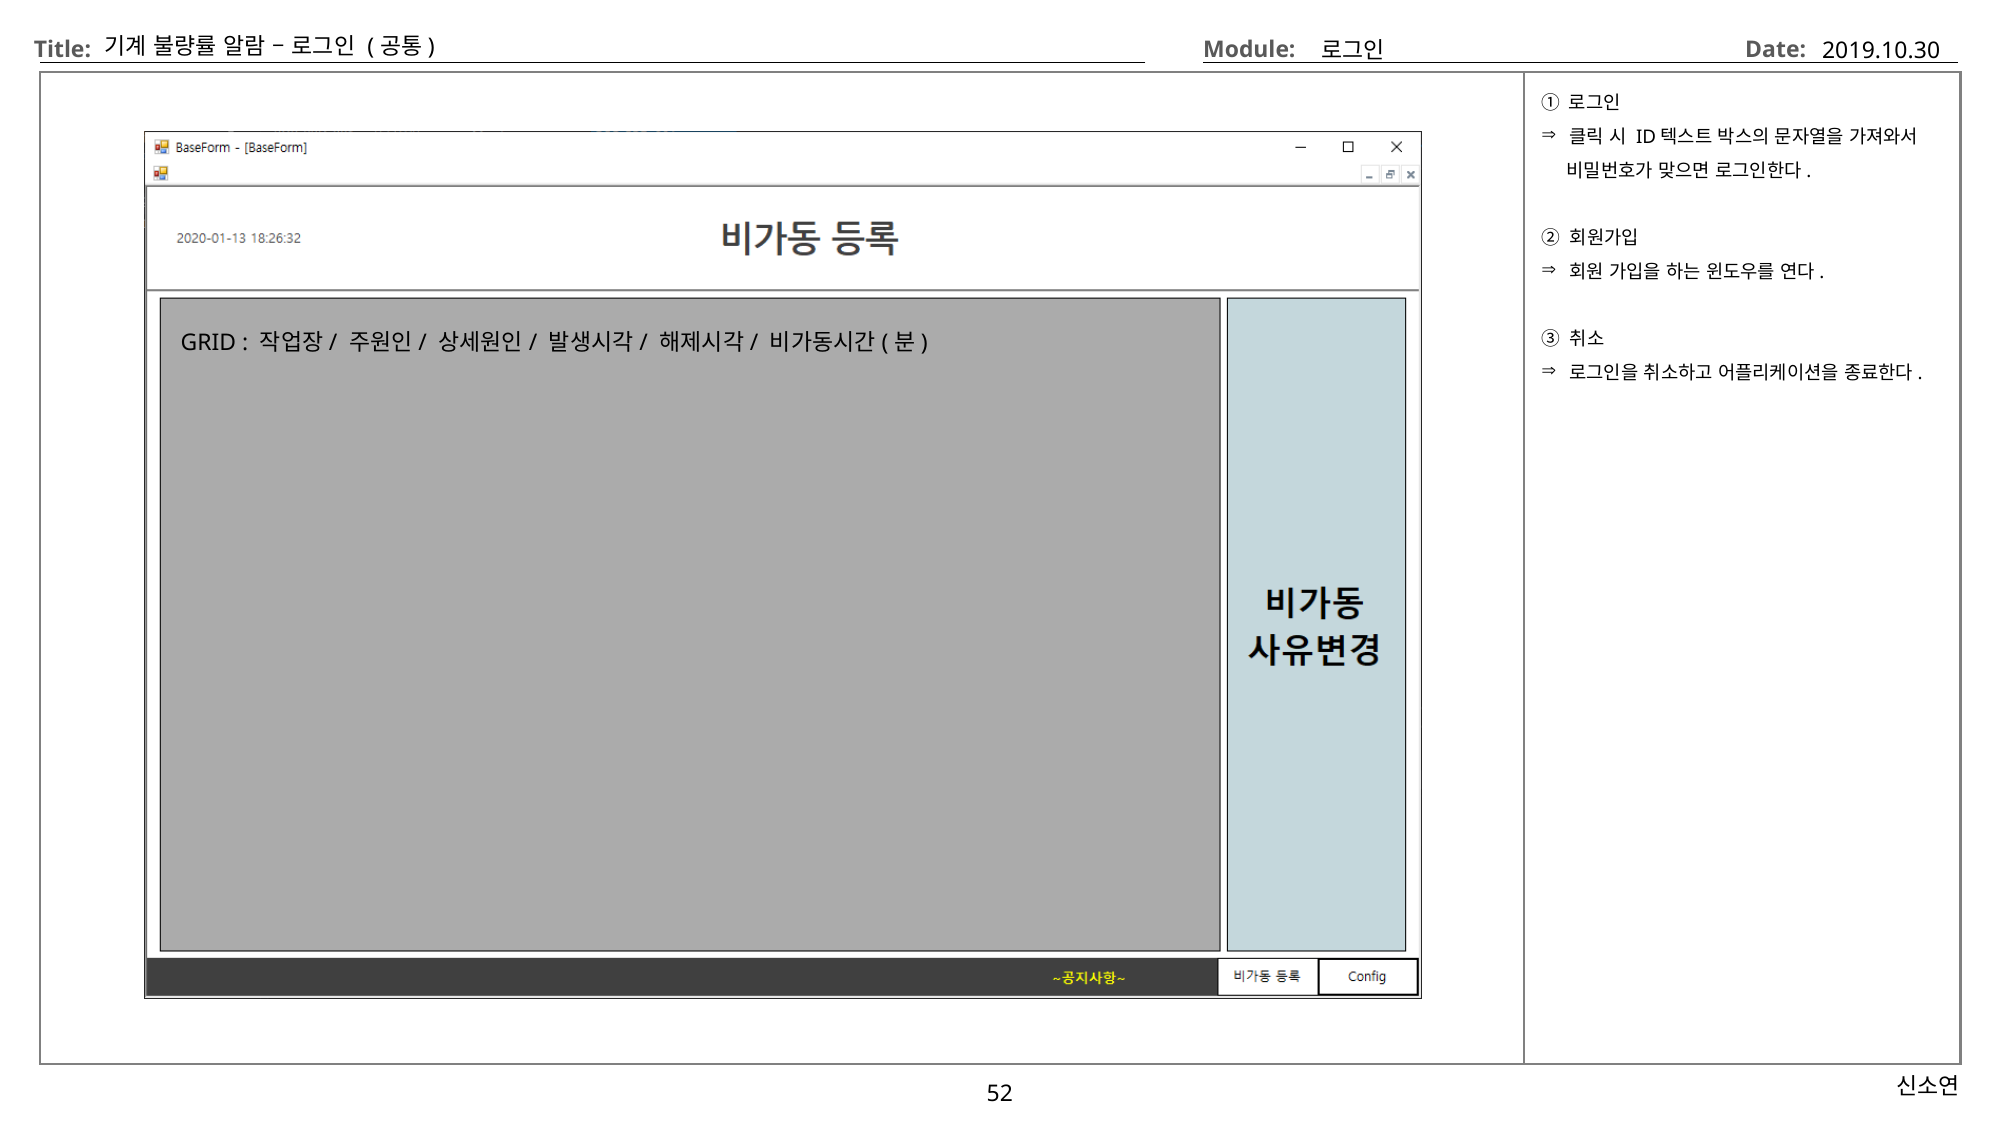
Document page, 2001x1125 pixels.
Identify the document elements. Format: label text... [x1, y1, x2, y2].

picture [144, 131, 1422, 999]
list 2019.10.30 [1822, 31, 1990, 67]
list 신소연 [1526, 1067, 1960, 1103]
text_box ① 로그인 클릭 시 ID텍스트 박스의 문자열을 가져와서 비밀번호가 맞으면 로그인한다. ② 회원가입 회원 가입을 하는 윈도우를 연다. ③ 취소 로그인을 취소하고 어플리케이션을 종료한다. [1526, 72, 1960, 425]
title 기계 불량률 알람 – 로그인 (공통) [104, 29, 1123, 66]
list 로그인 [1321, 31, 1651, 67]
